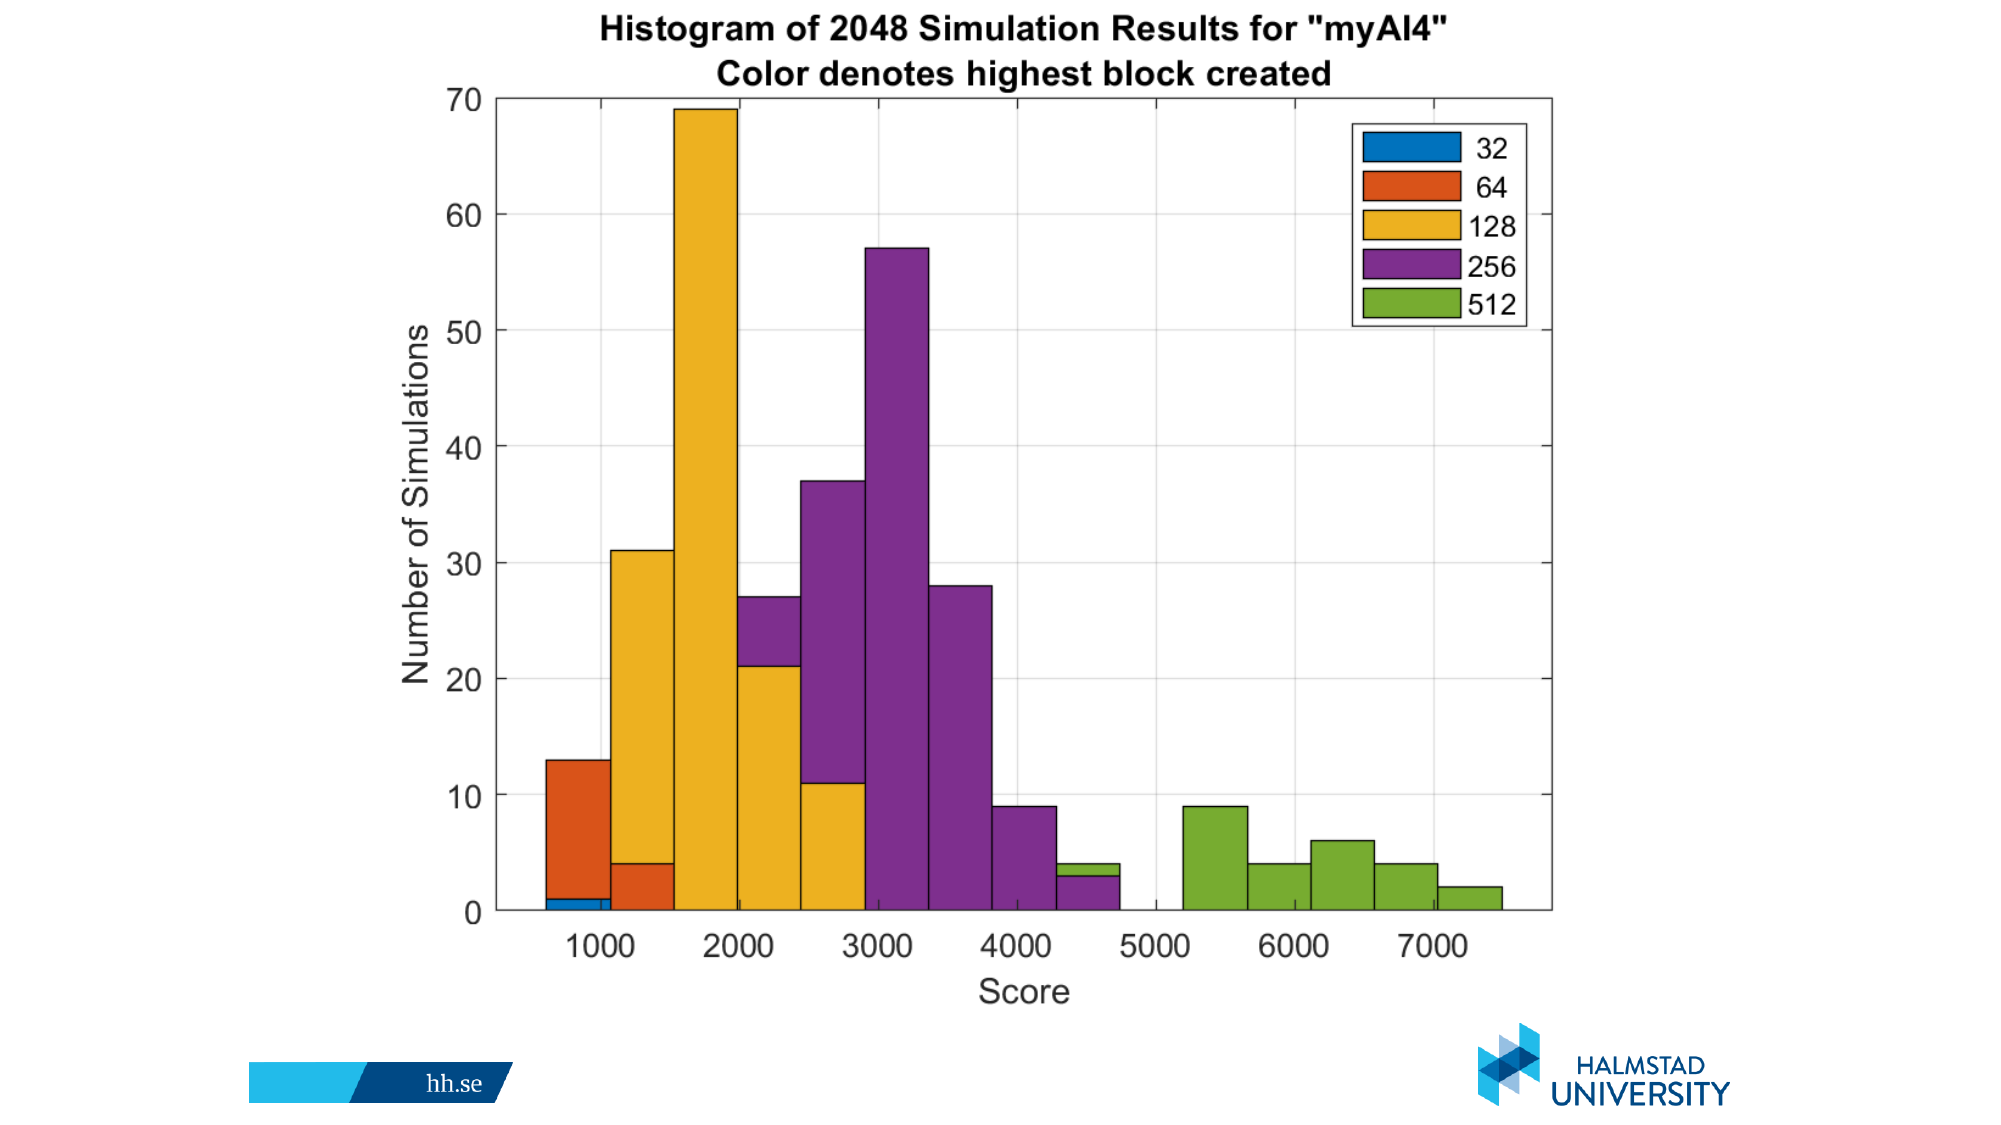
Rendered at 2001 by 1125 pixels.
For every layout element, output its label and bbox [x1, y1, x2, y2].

picture [318, 0, 1730, 1106]
picture [249, 1062, 513, 1103]
